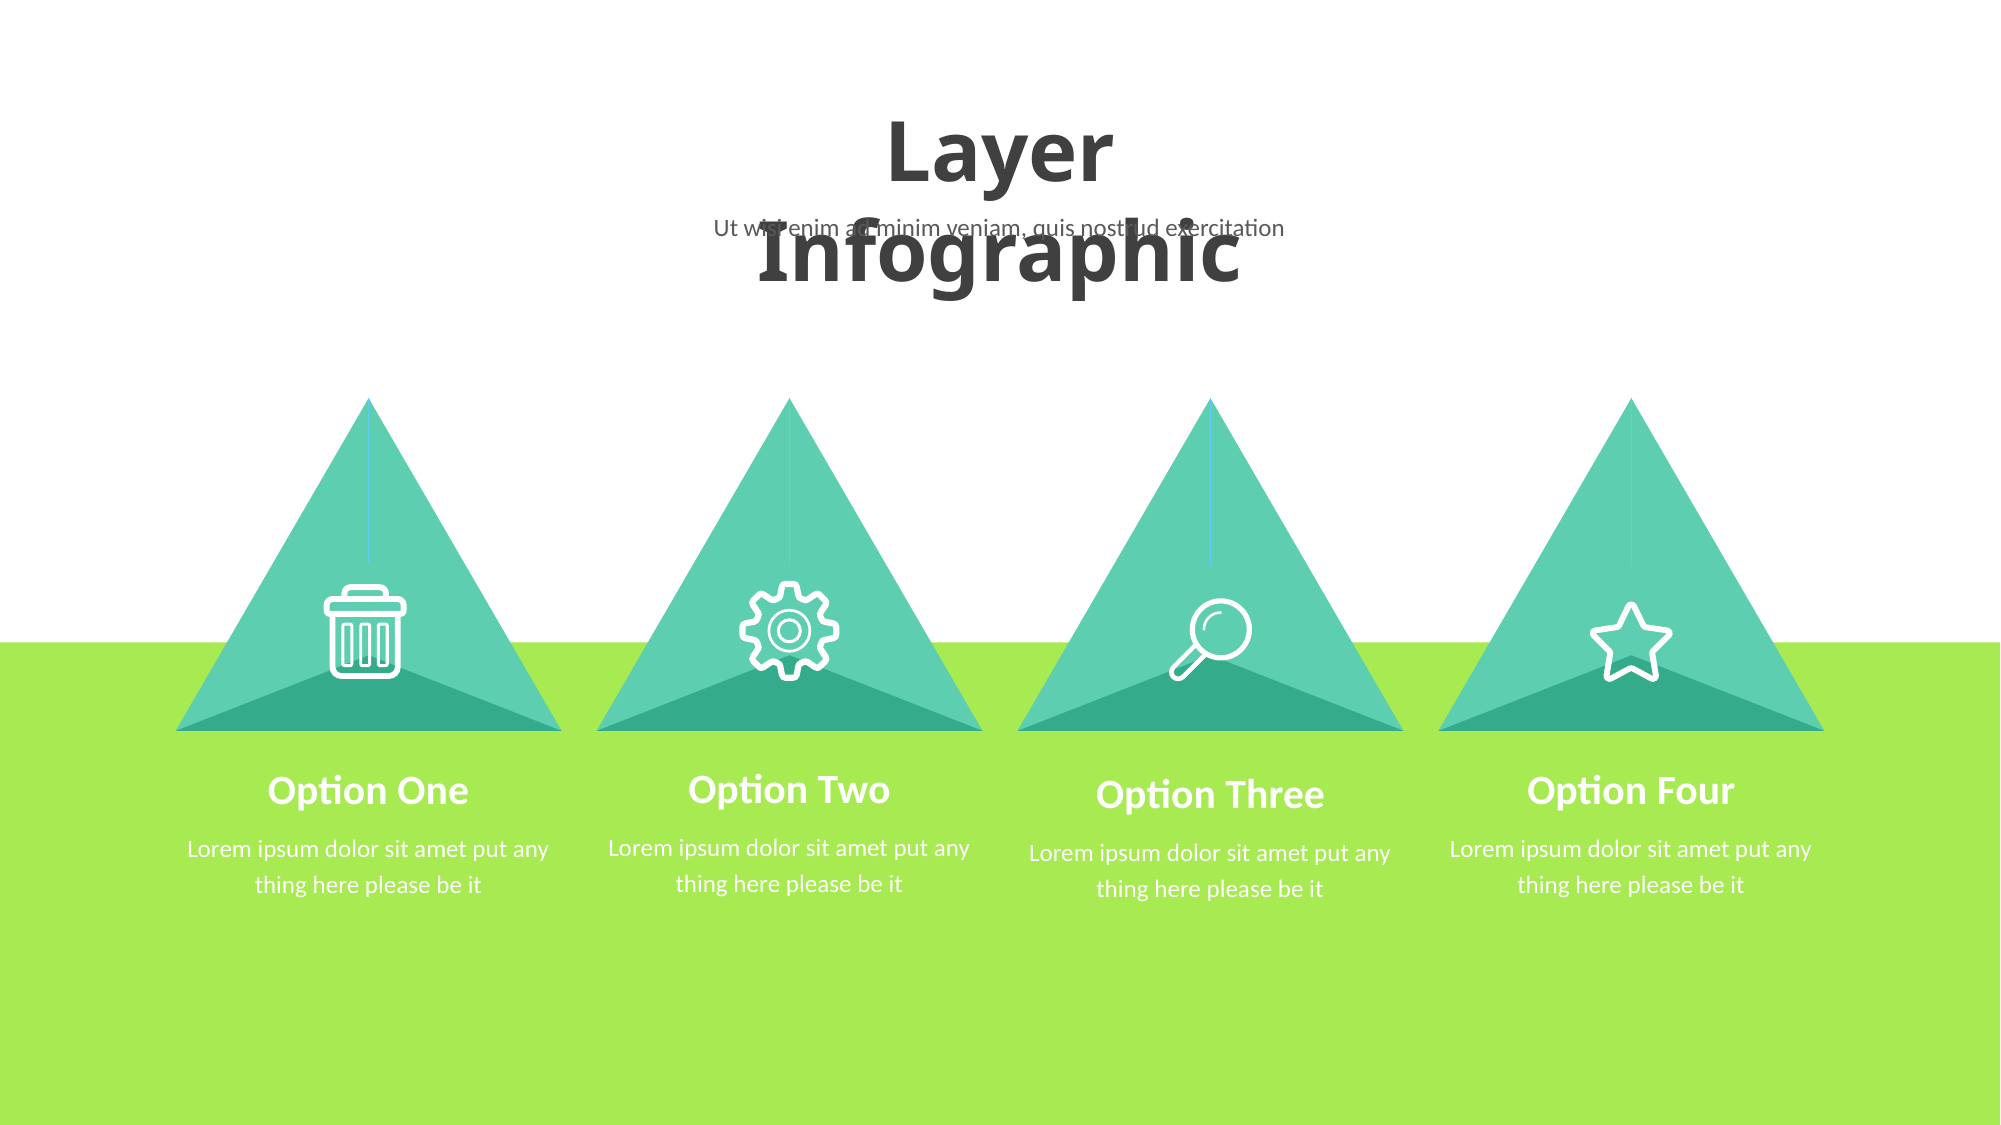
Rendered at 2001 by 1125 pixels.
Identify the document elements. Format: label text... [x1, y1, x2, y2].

text_box [0, 641, 2000, 1125]
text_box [1438, 398, 1825, 731]
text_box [739, 580, 840, 681]
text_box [1420, 755, 1842, 905]
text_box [1017, 398, 1404, 731]
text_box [999, 759, 1422, 911]
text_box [578, 753, 1001, 906]
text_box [175, 398, 562, 731]
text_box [596, 398, 983, 731]
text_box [1168, 598, 1252, 682]
text_box Ut wisi enim ad minim veniam, quis nostrud exercitation [673, 198, 1327, 272]
text_box Layer Infographic [642, 90, 1358, 306]
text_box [157, 755, 578, 906]
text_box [323, 584, 407, 679]
